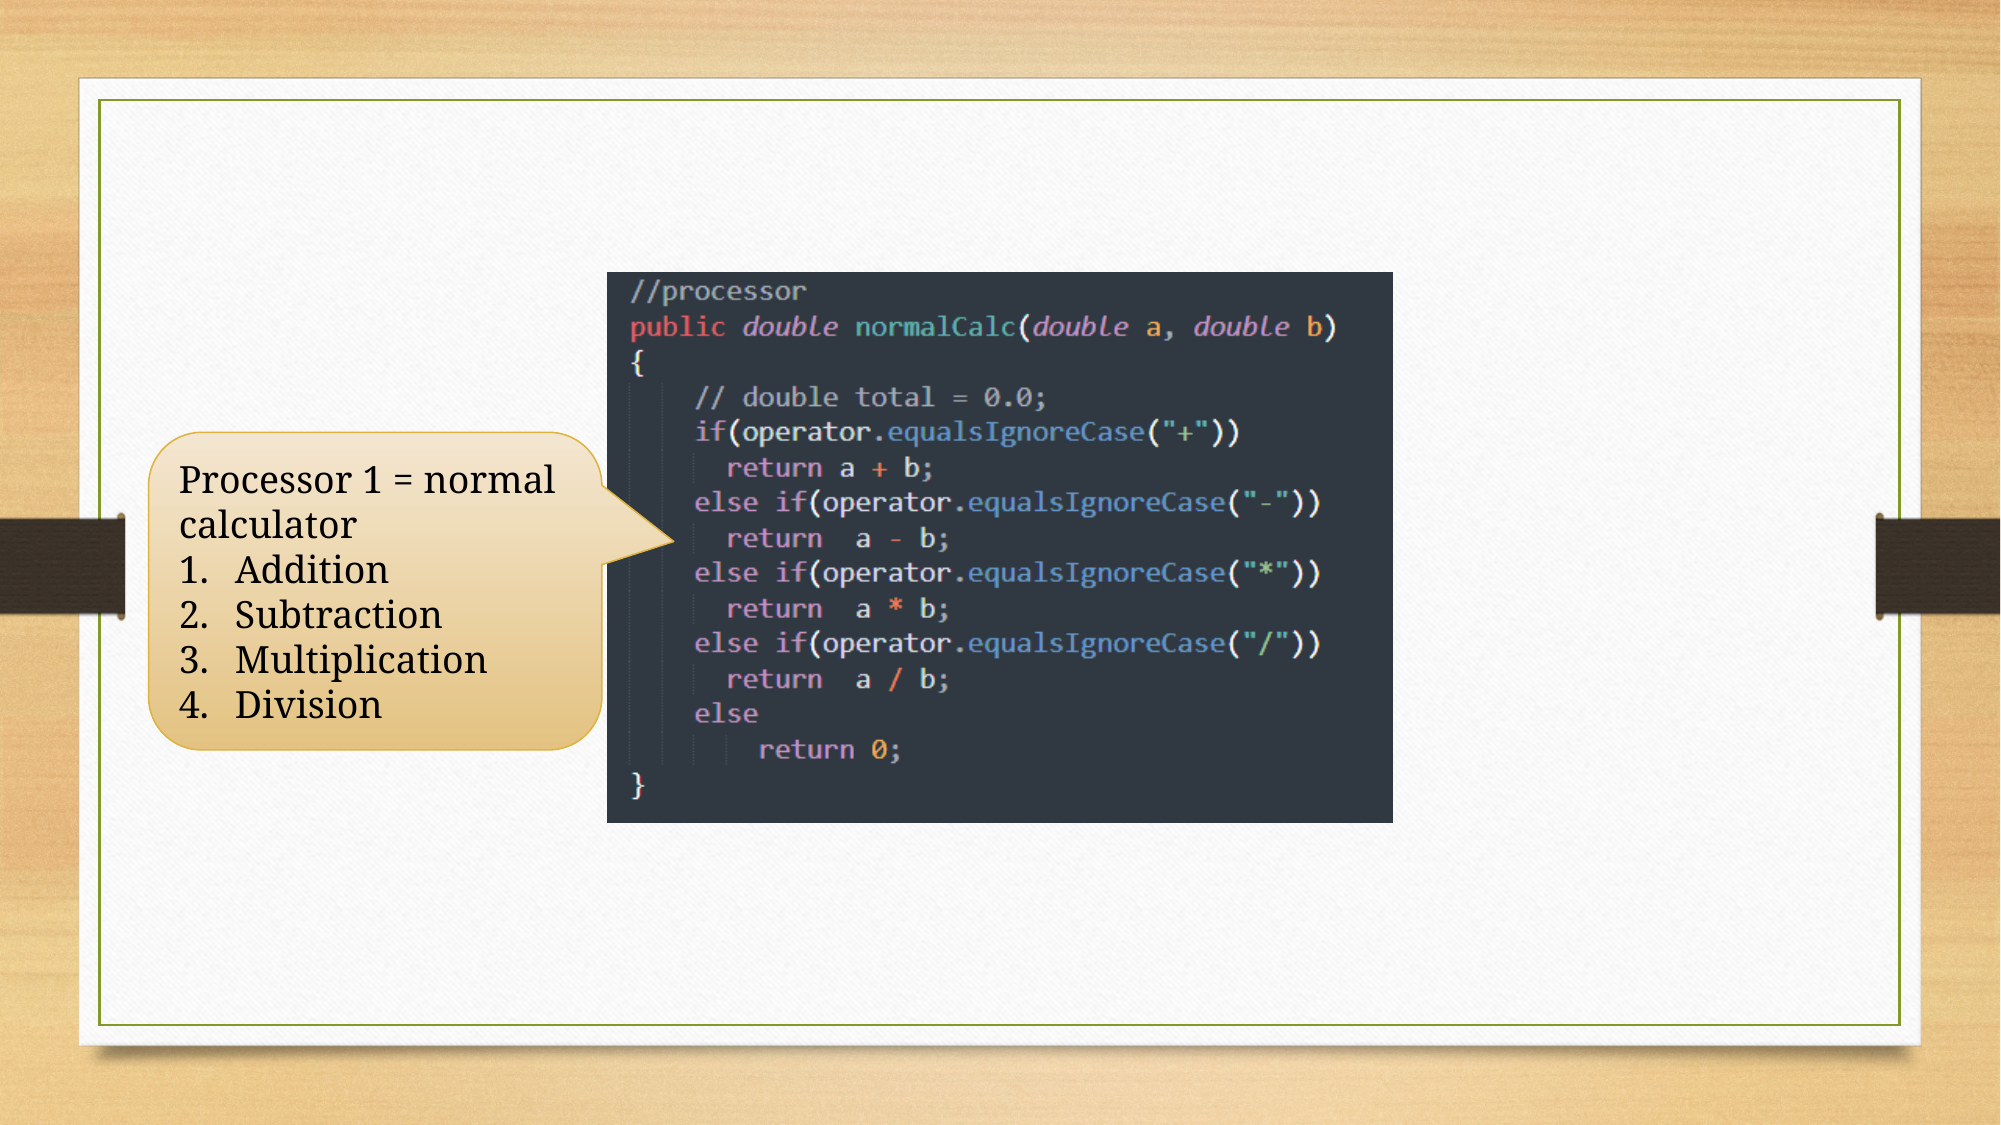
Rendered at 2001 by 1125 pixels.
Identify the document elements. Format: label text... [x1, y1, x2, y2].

text_box Processor 1 = normal calculator Addition Subtraction Multiplication Division [147, 431, 606, 751]
picture [0, 0, 2001, 1125]
